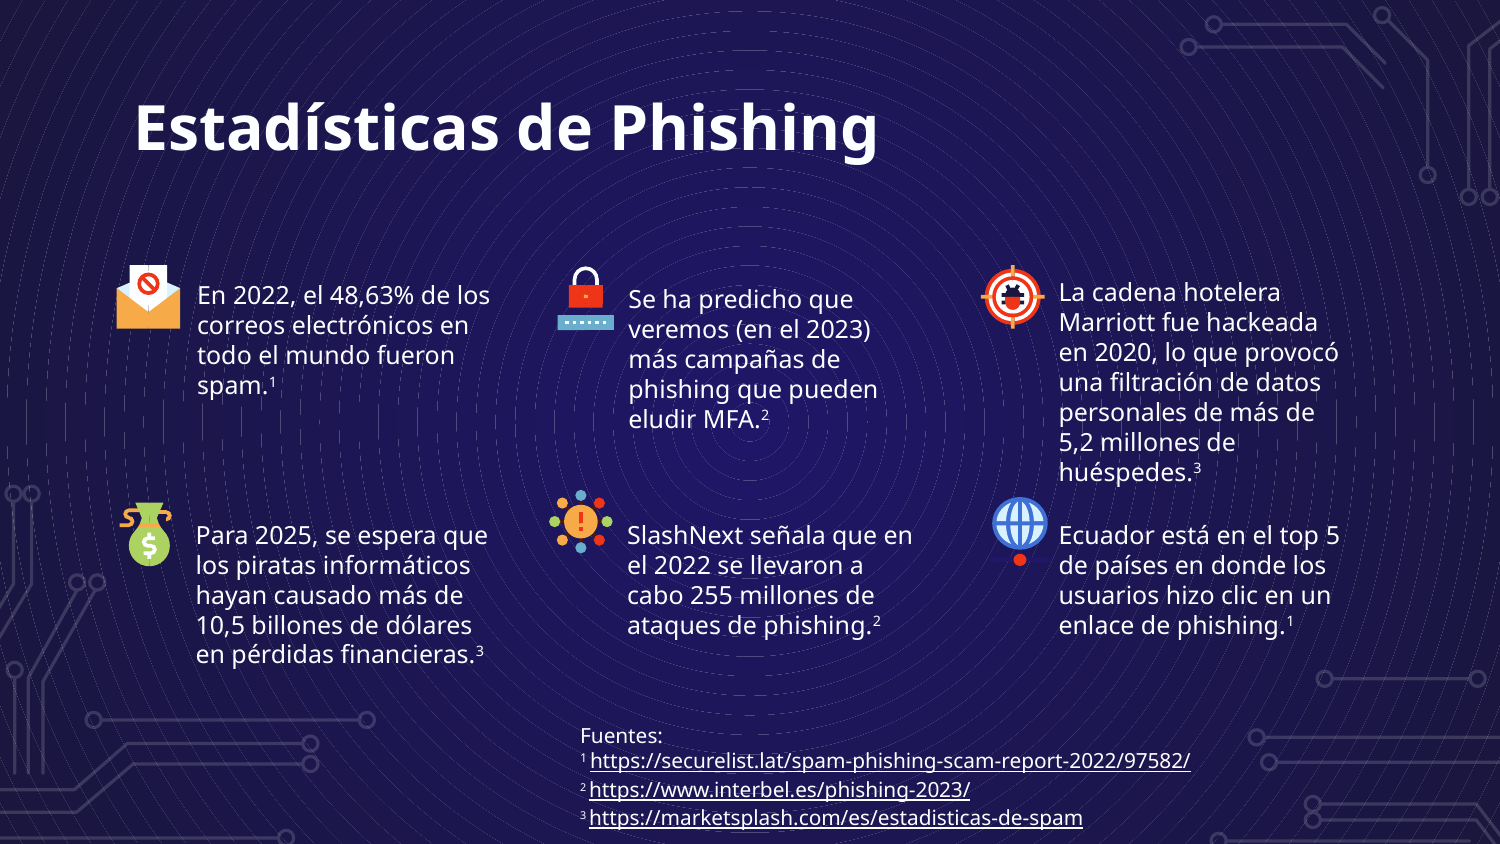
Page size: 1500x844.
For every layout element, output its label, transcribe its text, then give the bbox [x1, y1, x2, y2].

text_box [989, 496, 1051, 567]
subtitle En 2022, el 48,63% de los correos electrónicos en todo el mundo fueron spam.1 [182, 264, 508, 407]
subtitle Para 2025, se espera que los piratas informáticos hayan causado más de 10,5 billones de dólares en pérdidas financieras.3 [180, 504, 507, 599]
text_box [548, 489, 613, 554]
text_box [119, 502, 172, 567]
subtitle La cadena hotelera Marriott fue hackeada en 2020, lo que provocó una filtración de datos personales de más de 5,2 millones de huéspedes.3 [1043, 261, 1370, 489]
title Estadísticas de Phishing [118, 72, 1382, 167]
subtitle Se ha predicho que veremos (en el 2023) más campañas de phishing que pueden eludir MFA.2 [613, 268, 940, 440]
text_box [116, 264, 181, 329]
subtitle SlashNext señala que en el 2022 se llevaron a cabo 255 millones de ataques de phishing.2 [612, 504, 938, 676]
text_box Fuentes: 1 https://securelist.lat/spam-phishing-scam-report-2022/97582/ 2 https://www.interbel.es/phishing-2023/ 3 https://marketsplash.com/es/estadisticas-de-spam [565, 715, 1258, 844]
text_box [980, 264, 1045, 329]
subtitle Ecuador está en el top 5 de países en donde los usuarios hizo clic en un enlace de phishing.1 [1043, 504, 1370, 646]
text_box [557, 266, 614, 331]
